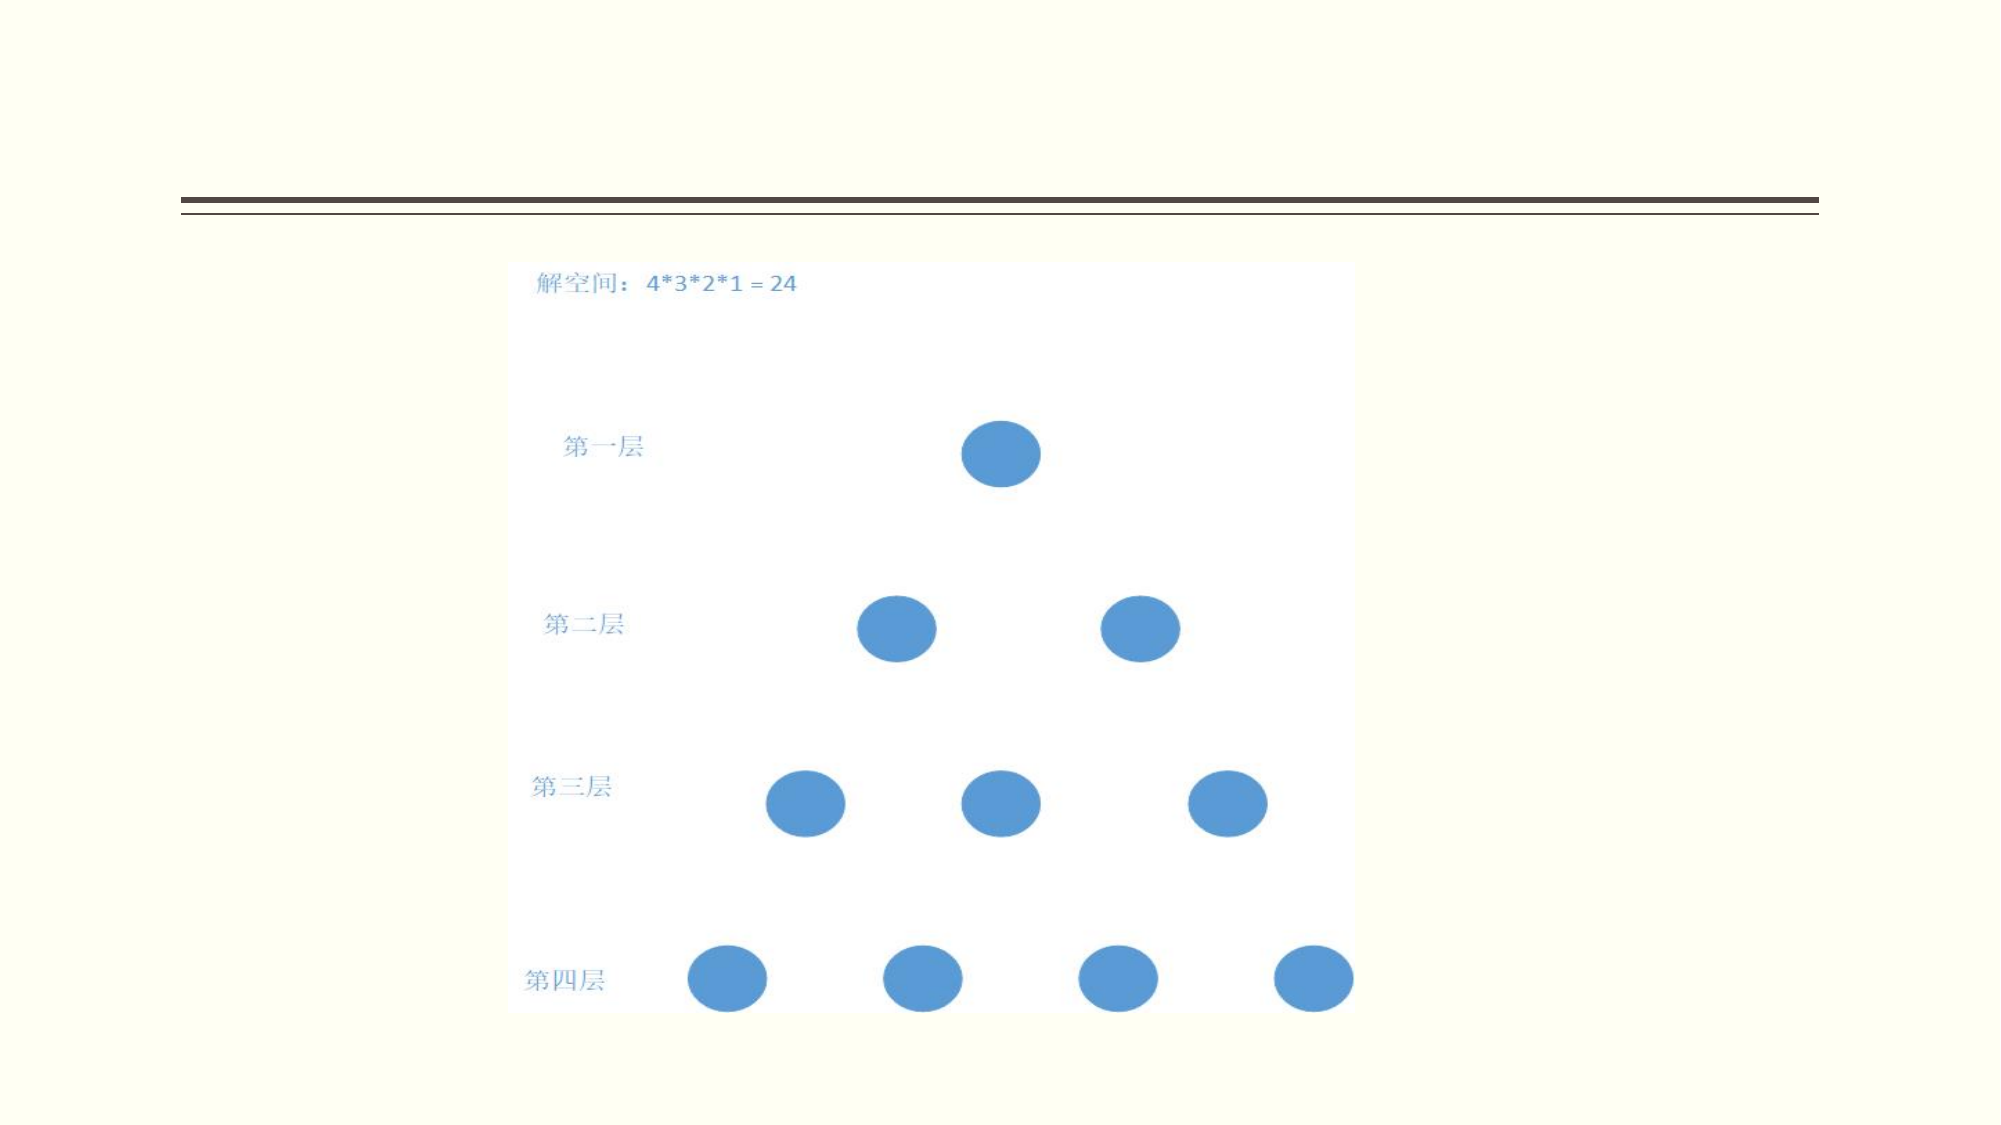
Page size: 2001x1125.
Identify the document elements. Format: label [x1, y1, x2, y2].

list [508, 262, 1355, 1013]
